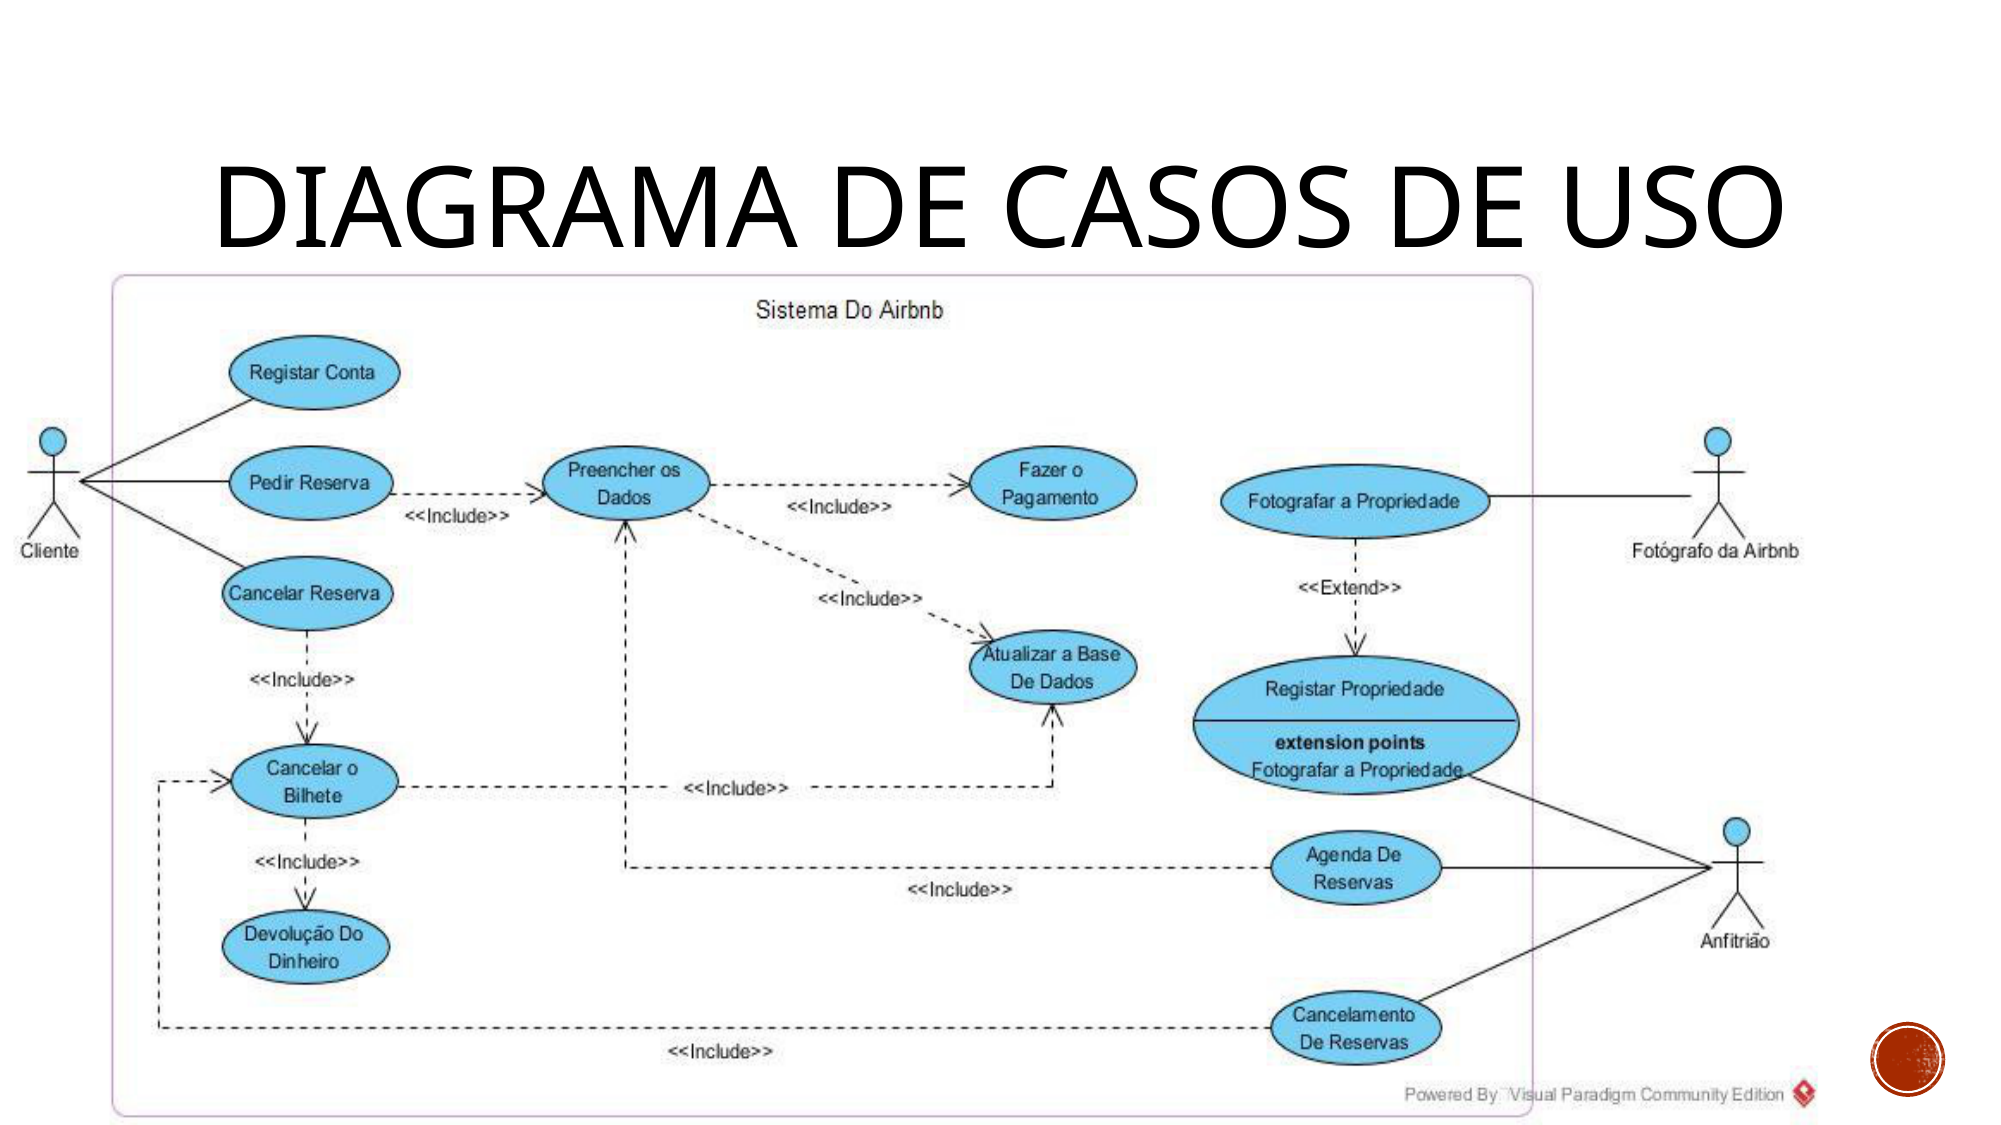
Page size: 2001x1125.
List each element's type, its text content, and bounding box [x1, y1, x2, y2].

picture [0, 272, 1823, 1124]
title Diagrama de casos de uso [175, 79, 1826, 271]
